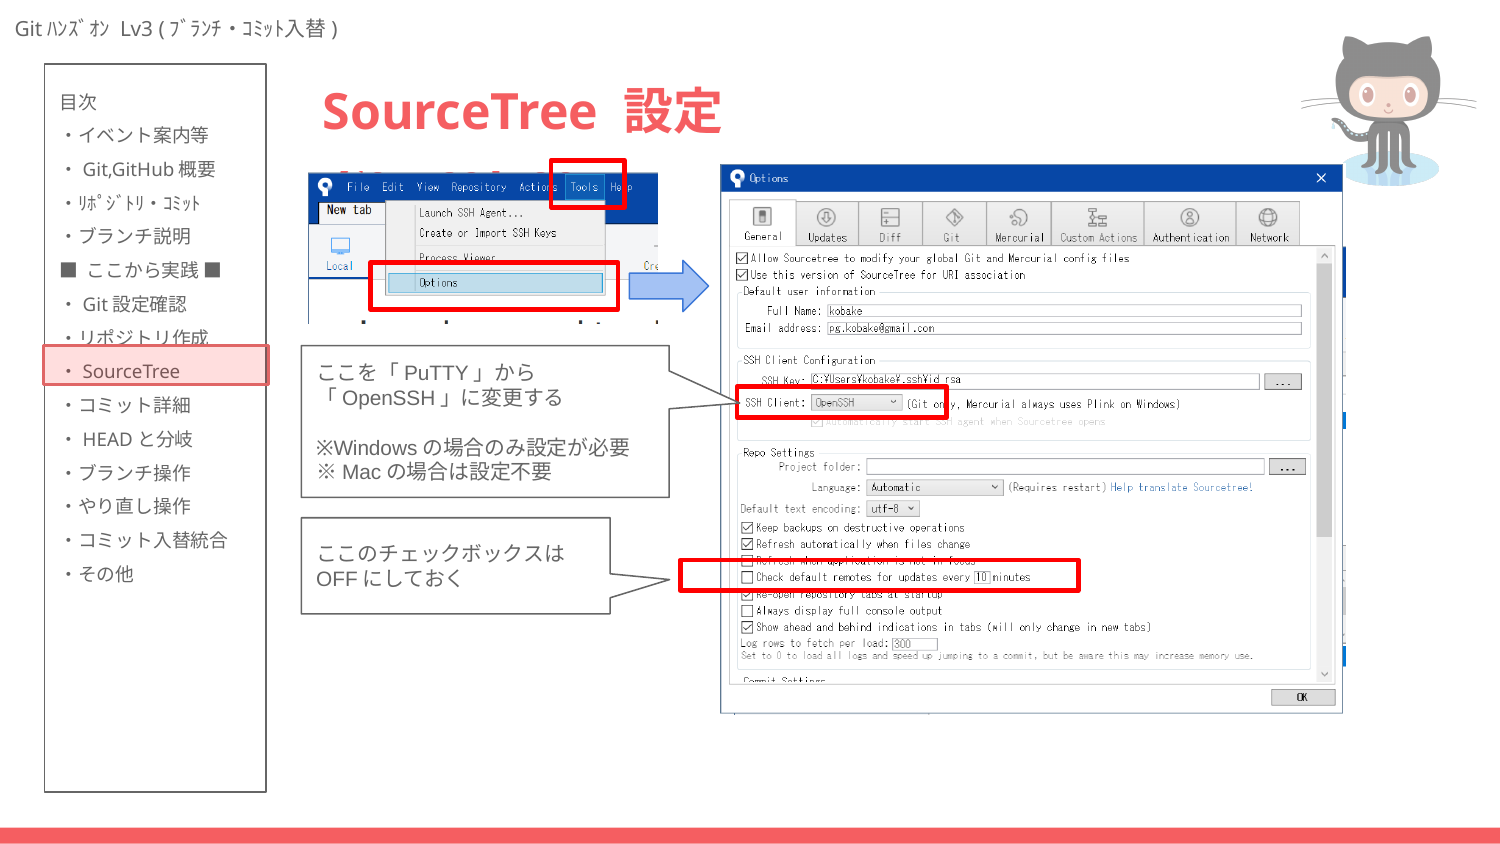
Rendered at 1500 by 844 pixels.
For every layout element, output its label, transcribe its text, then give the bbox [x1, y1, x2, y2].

text_box [680, 560, 714, 591]
picture [719, 163, 1346, 715]
text_box ここのチェックボックスはOFFにしておく [301, 517, 670, 614]
text_box [662, 260, 709, 312]
text_box [43, 345, 269, 385]
title SourceTree 設定 [307, 64, 1449, 161]
text_box ここを「PuTTY」から 「OpenSSH」に変更する ※Windowsの場合のみ設定が必要 ※Macの場合は設定不要 [301, 345, 714, 498]
text_box [551, 160, 625, 169]
picture [307, 171, 658, 324]
